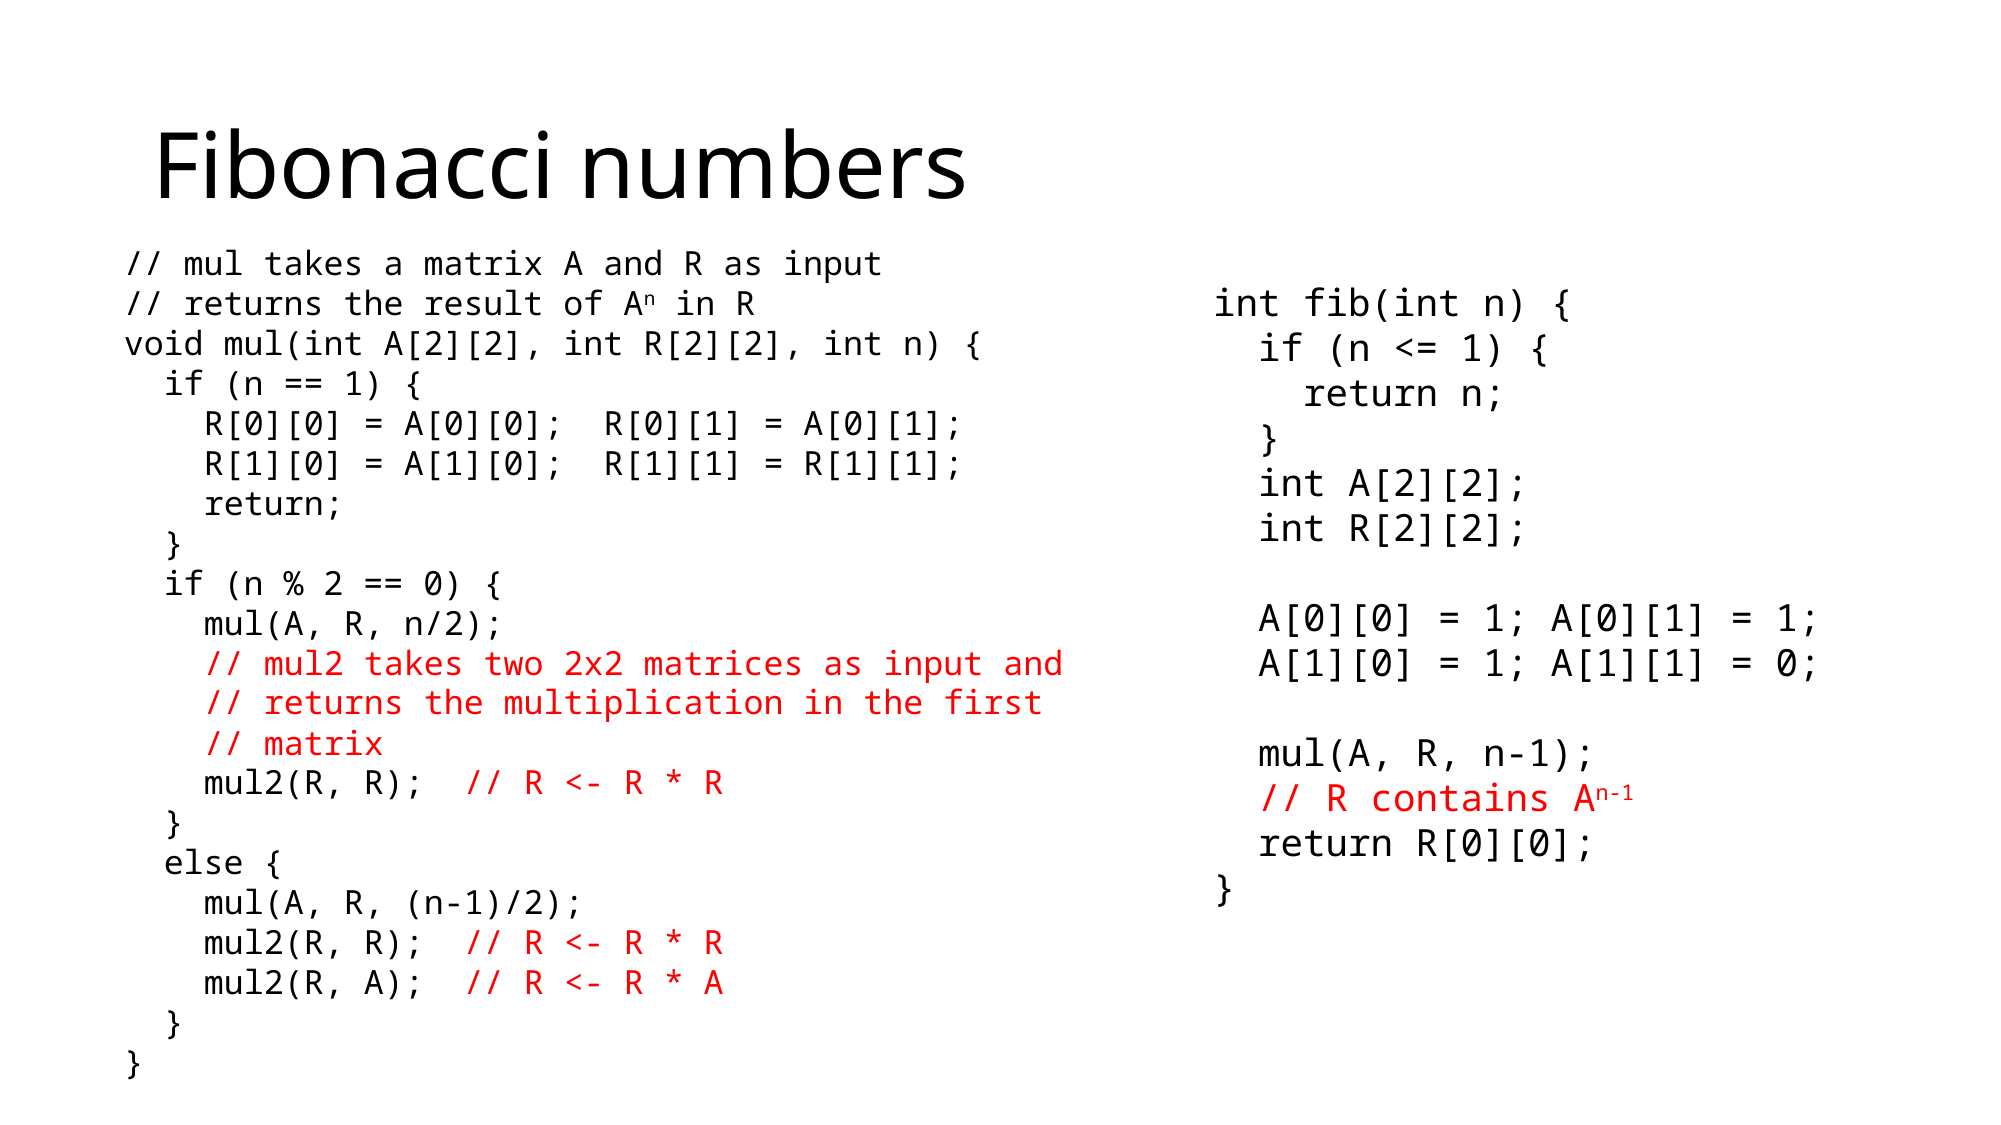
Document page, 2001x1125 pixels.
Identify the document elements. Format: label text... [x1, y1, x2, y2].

text_box // mul takes a matrix A and R as input // returns the result of An in R void mul(int A[2][2], int R[2][2], int n) { if (n == 1) { R[0][0] = A[0][0]; R[0][1] = A[0][1]; R[1][0] = A[1][0]; R[1][1] = R[1][1]; return; } if (n % 2 == 0) { mul(A, R, n/2); // mul2 takes two 2x2 matrices as input and // returns the multiplication in the first // matrix mul2(R, R); // R <- R * R } else { mul(A, R, (n-1)/2); mul2(R, R); // R <- R * R mul2(R, A); // R <- R * A } } [109, 235, 1223, 1089]
title Fibonacci numbers [137, 59, 1863, 271]
text_box int fib(int n) { if (n <= 1) { return n; } int A[2][2]; int R[2][2]; A[0][0] = 1; A[0][1] = 1; A[1][0] = 1; A[1][1] = 0; mul(A, R, n-1); // R contains An-1 return R[0][0]; } [1198, 271, 1969, 917]
